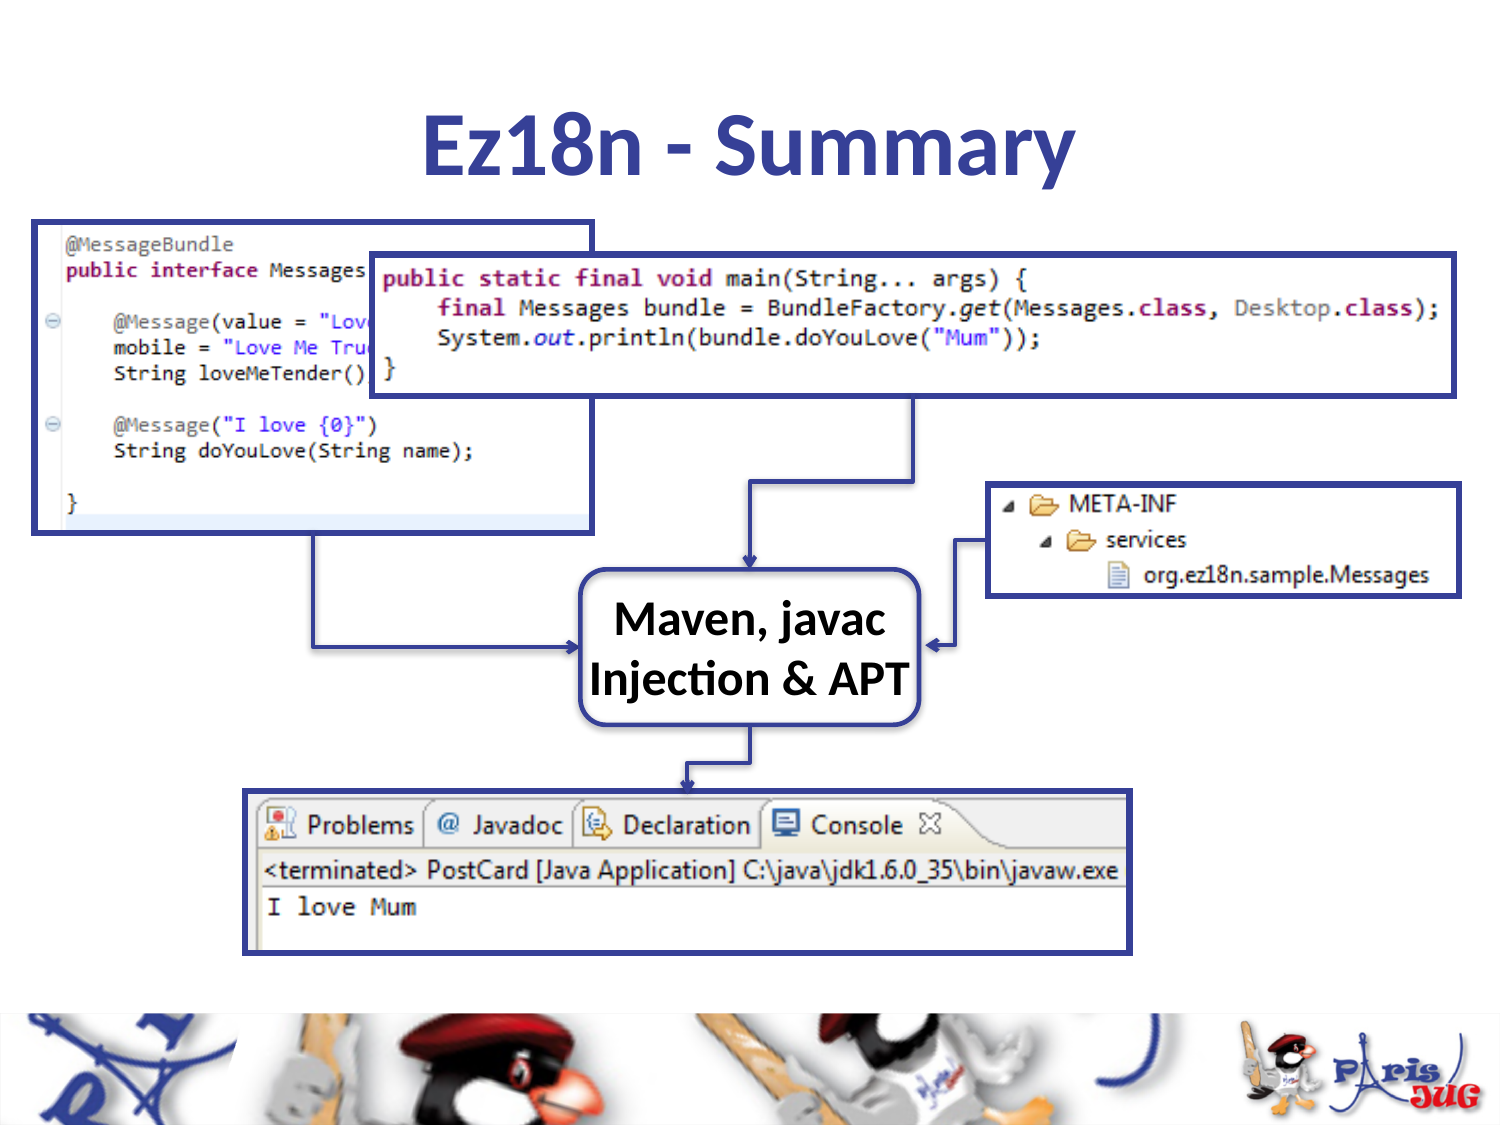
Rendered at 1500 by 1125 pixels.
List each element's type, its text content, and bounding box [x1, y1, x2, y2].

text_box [683, 728, 754, 792]
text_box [387, 454, 506, 723]
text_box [926, 539, 992, 647]
text_box [583, 713, 916, 726]
picture [0, 4, 1500, 1125]
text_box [742, 399, 920, 564]
text_box [586, 568, 913, 577]
title Ez18n - Summary [75, 45, 1425, 233]
text_box Maven, javac Injection & APT [574, 577, 926, 713]
